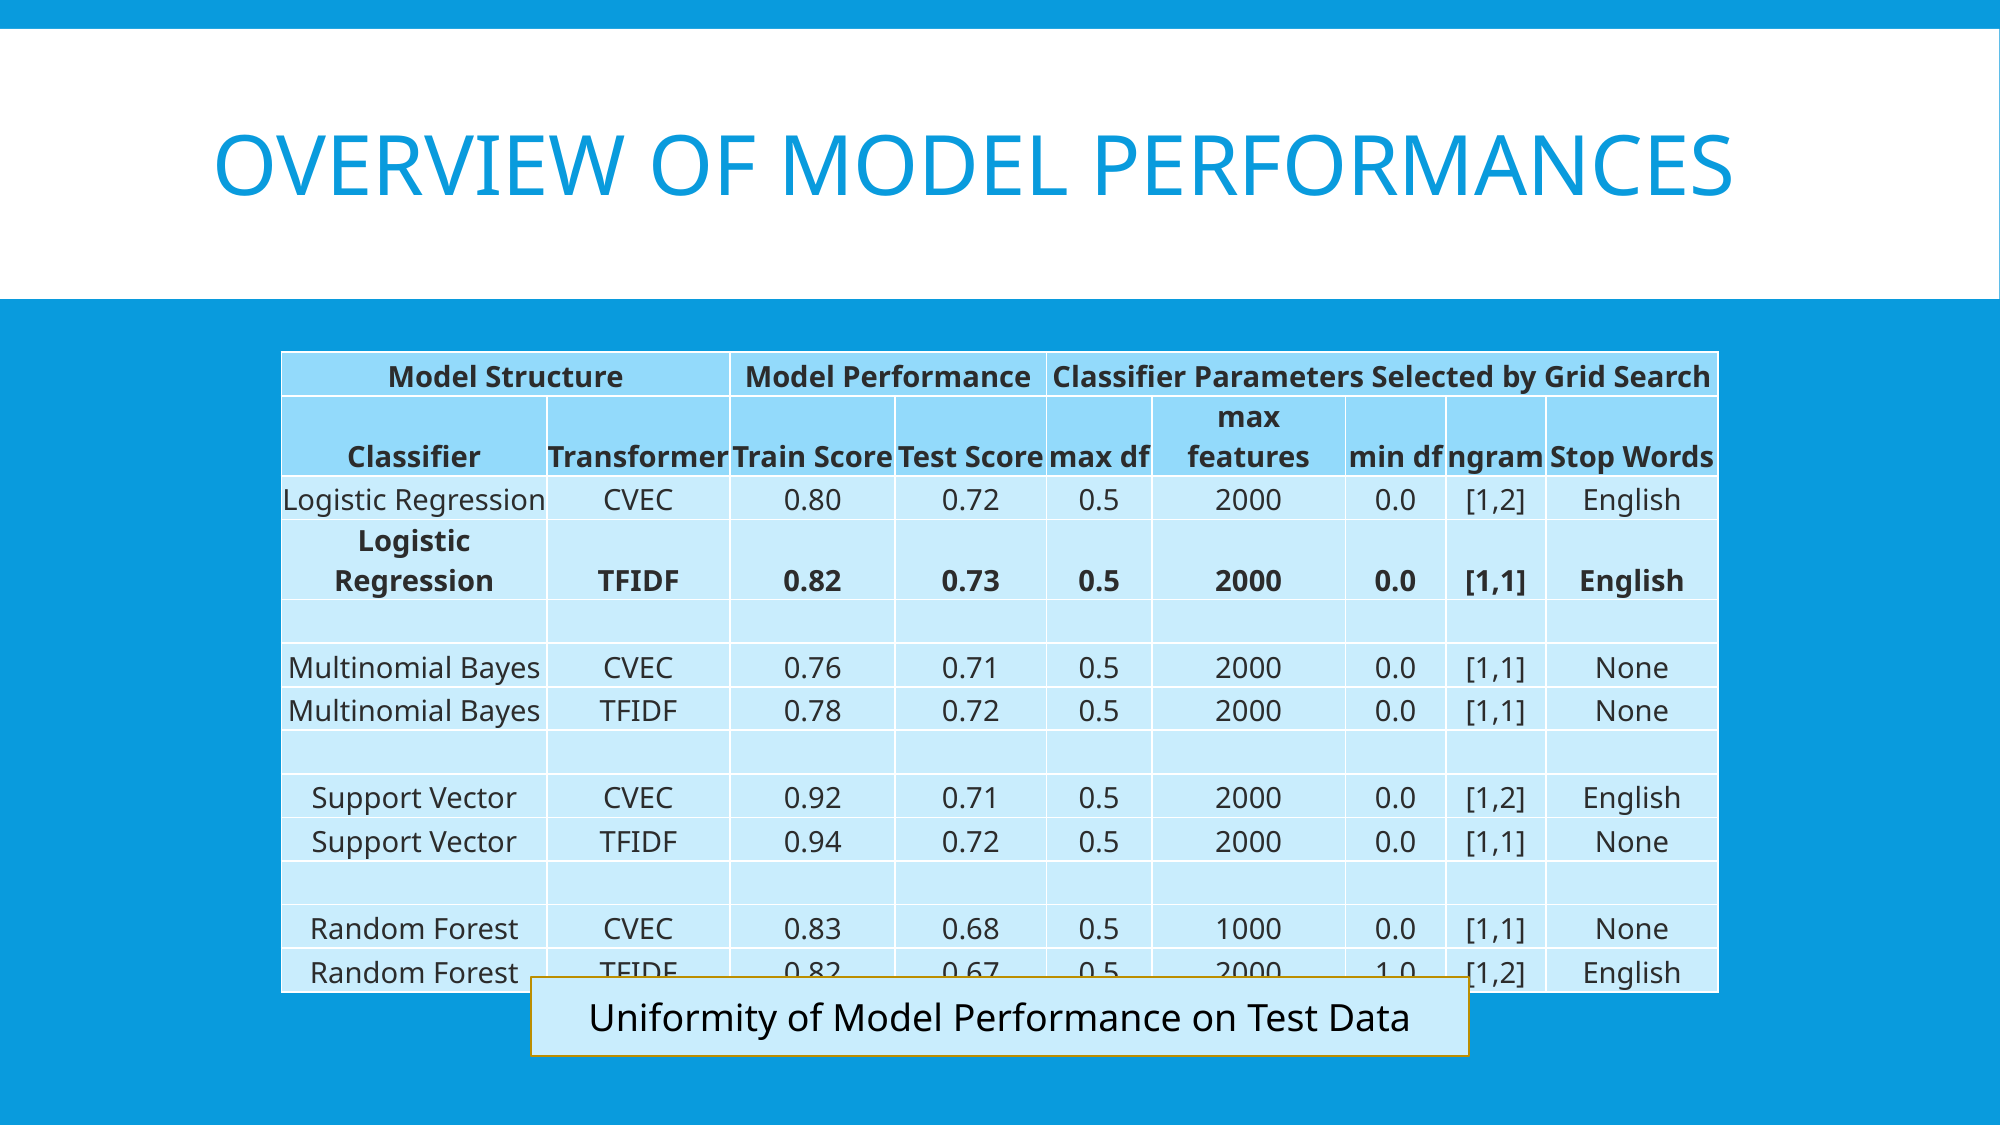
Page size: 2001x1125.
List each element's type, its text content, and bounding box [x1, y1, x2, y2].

table_cell 0.5 [1047, 949, 1151, 976]
title Overview of Model Performances [197, 46, 1803, 295]
table_cell [1047, 731, 1151, 773]
table_cell Multinomial Bayes [282, 688, 546, 729]
table_cell [1,1] [1447, 520, 1545, 599]
table_cell Transformer [548, 397, 729, 475]
table_cell [896, 731, 1046, 773]
table_cell TFIDF [548, 949, 729, 976]
table_cell [1047, 600, 1151, 642]
table_cell [1547, 731, 1717, 773]
table_cell 0.5 [1047, 818, 1151, 860]
table_cell 0.72 [896, 477, 1046, 519]
table_cell Multinomial Bayes [282, 644, 546, 686]
table_cell 0.5 [1047, 644, 1151, 686]
table_cell [1447, 862, 1545, 904]
table_cell 0.71 [896, 775, 1046, 817]
table_cell [896, 600, 1046, 642]
table_cell max df [1047, 397, 1151, 475]
table_cell [1,2] [1447, 775, 1545, 817]
table_cell 1000 [1153, 905, 1345, 947]
table_cell [1346, 600, 1445, 642]
table_cell 2000 [1153, 949, 1345, 976]
table_cell [548, 600, 729, 642]
table_cell [731, 600, 894, 642]
table_cell None [1547, 644, 1717, 686]
table_cell [1,1] [1447, 905, 1545, 947]
table_cell [282, 731, 546, 773]
table_cell English [1547, 520, 1717, 599]
table_cell [1,1] [1447, 644, 1545, 686]
table_cell Test Score [896, 397, 1046, 475]
table_cell [1,1] [1447, 818, 1545, 860]
table_cell Train Score [731, 397, 894, 475]
table_cell [282, 600, 546, 642]
table_cell CVEC [548, 775, 729, 817]
table_cell [1153, 600, 1345, 642]
table_cell [731, 731, 894, 773]
table_cell [1047, 862, 1151, 904]
table_cell 0.72 [896, 818, 1046, 860]
table_cell 2000 [1153, 477, 1345, 519]
table_cell Support Vector [282, 775, 546, 817]
table_cell 2000 [1153, 818, 1345, 860]
table_cell [1547, 862, 1717, 904]
table_cell 0.5 [1047, 477, 1151, 519]
table_cell CVEC [548, 905, 729, 947]
table_cell 0.76 [731, 644, 894, 686]
table_header Model Performance [731, 353, 1046, 395]
table_cell [1447, 731, 1545, 773]
table_cell 0.0 [1346, 818, 1445, 860]
table_header Model Structure [282, 353, 729, 395]
table_cell [548, 731, 729, 773]
table_cell 0.68 [896, 905, 1046, 947]
table_cell Classifier [282, 397, 546, 475]
table_cell [896, 862, 1046, 904]
table_cell TFIDF [548, 688, 729, 729]
table_cell [1346, 731, 1445, 773]
table_cell 2000 [1153, 520, 1345, 599]
table_cell [1,2] [1447, 949, 1545, 991]
table_cell [1447, 600, 1545, 642]
table_cell Support Vector [282, 818, 546, 860]
table_cell 0.5 [1047, 688, 1151, 729]
table_cell max features [1153, 397, 1345, 475]
table_cell 0.82 [731, 949, 894, 976]
table_cell min df [1346, 397, 1445, 475]
table_cell English [1547, 949, 1717, 991]
table_cell ngram [1447, 397, 1545, 475]
table_cell 0.71 [896, 644, 1046, 686]
table_cell 0.0 [1346, 688, 1445, 729]
table_cell 0.5 [1047, 775, 1151, 817]
table_cell Stop Words [1547, 397, 1717, 475]
table_cell TFIDF [548, 818, 729, 860]
table_cell TFIDF [548, 520, 729, 599]
table_cell 0.0 [1346, 477, 1445, 519]
table_cell 0.0 [1346, 905, 1445, 947]
table_cell [1,2] [1447, 477, 1545, 519]
table_cell [1153, 862, 1345, 904]
table_cell [1547, 600, 1717, 642]
table_cell [282, 862, 546, 904]
table_cell 0.73 [896, 520, 1046, 599]
table_cell 0.5 [1047, 520, 1151, 599]
table_cell 0.94 [731, 818, 894, 860]
table_cell 0.0 [1346, 520, 1445, 599]
table_header Classifier Parameters Selected by Grid Search [1047, 353, 1717, 395]
table_cell 0.78 [731, 688, 894, 729]
table_cell [731, 862, 894, 904]
table_cell [548, 862, 729, 904]
table_cell Random Forest [282, 905, 546, 947]
table_cell [1,1] [1447, 688, 1545, 729]
table_cell [1153, 731, 1345, 773]
table_cell None [1547, 688, 1717, 729]
table_cell None [1547, 818, 1717, 860]
table_cell Logistic Regression [282, 477, 546, 519]
table_cell 0.83 [731, 905, 894, 947]
table_cell 0.0 [1346, 644, 1445, 686]
table_cell 0.82 [731, 520, 894, 599]
table_cell 0.5 [1047, 905, 1151, 947]
table_cell Random Forest [282, 949, 546, 991]
table_cell CVEC [548, 477, 729, 519]
table_cell 0.92 [731, 775, 894, 817]
table_cell 2000 [1153, 644, 1345, 686]
table_cell 0.72 [896, 688, 1046, 729]
table_cell 2000 [1153, 775, 1345, 817]
table_cell 0.67 [896, 949, 1046, 976]
table_cell [1346, 862, 1445, 904]
table_cell None [1547, 905, 1717, 947]
text_box Uniformity of Model Performance on Test Data [530, 976, 1470, 1057]
table_cell 0.80 [731, 477, 894, 519]
table_cell 1.0 [1346, 949, 1445, 976]
table_cell CVEC [548, 644, 729, 686]
table_cell English [1547, 477, 1717, 519]
table_cell English [1547, 775, 1717, 817]
table_cell 0.0 [1346, 775, 1445, 817]
table_cell Logistic Regression [282, 520, 546, 599]
table_cell 2000 [1153, 688, 1345, 729]
